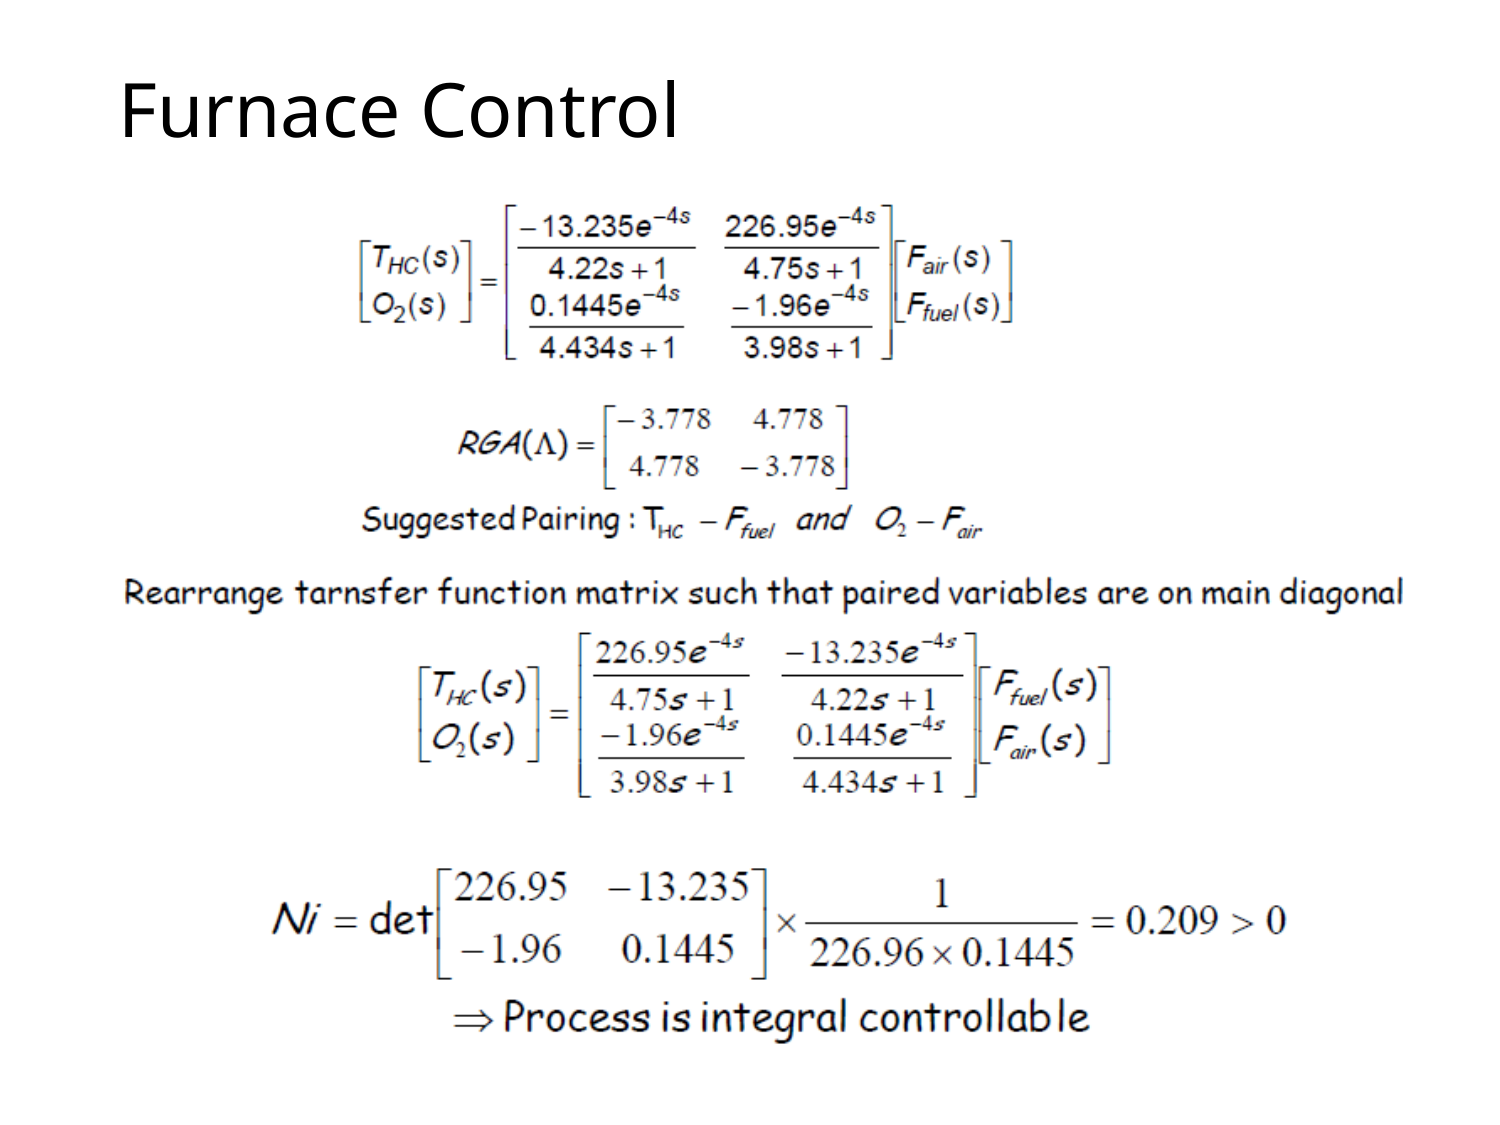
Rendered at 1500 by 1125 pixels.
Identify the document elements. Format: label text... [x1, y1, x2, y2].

picture [119, 190, 1413, 1054]
title Furnace Control [103, 59, 1397, 167]
